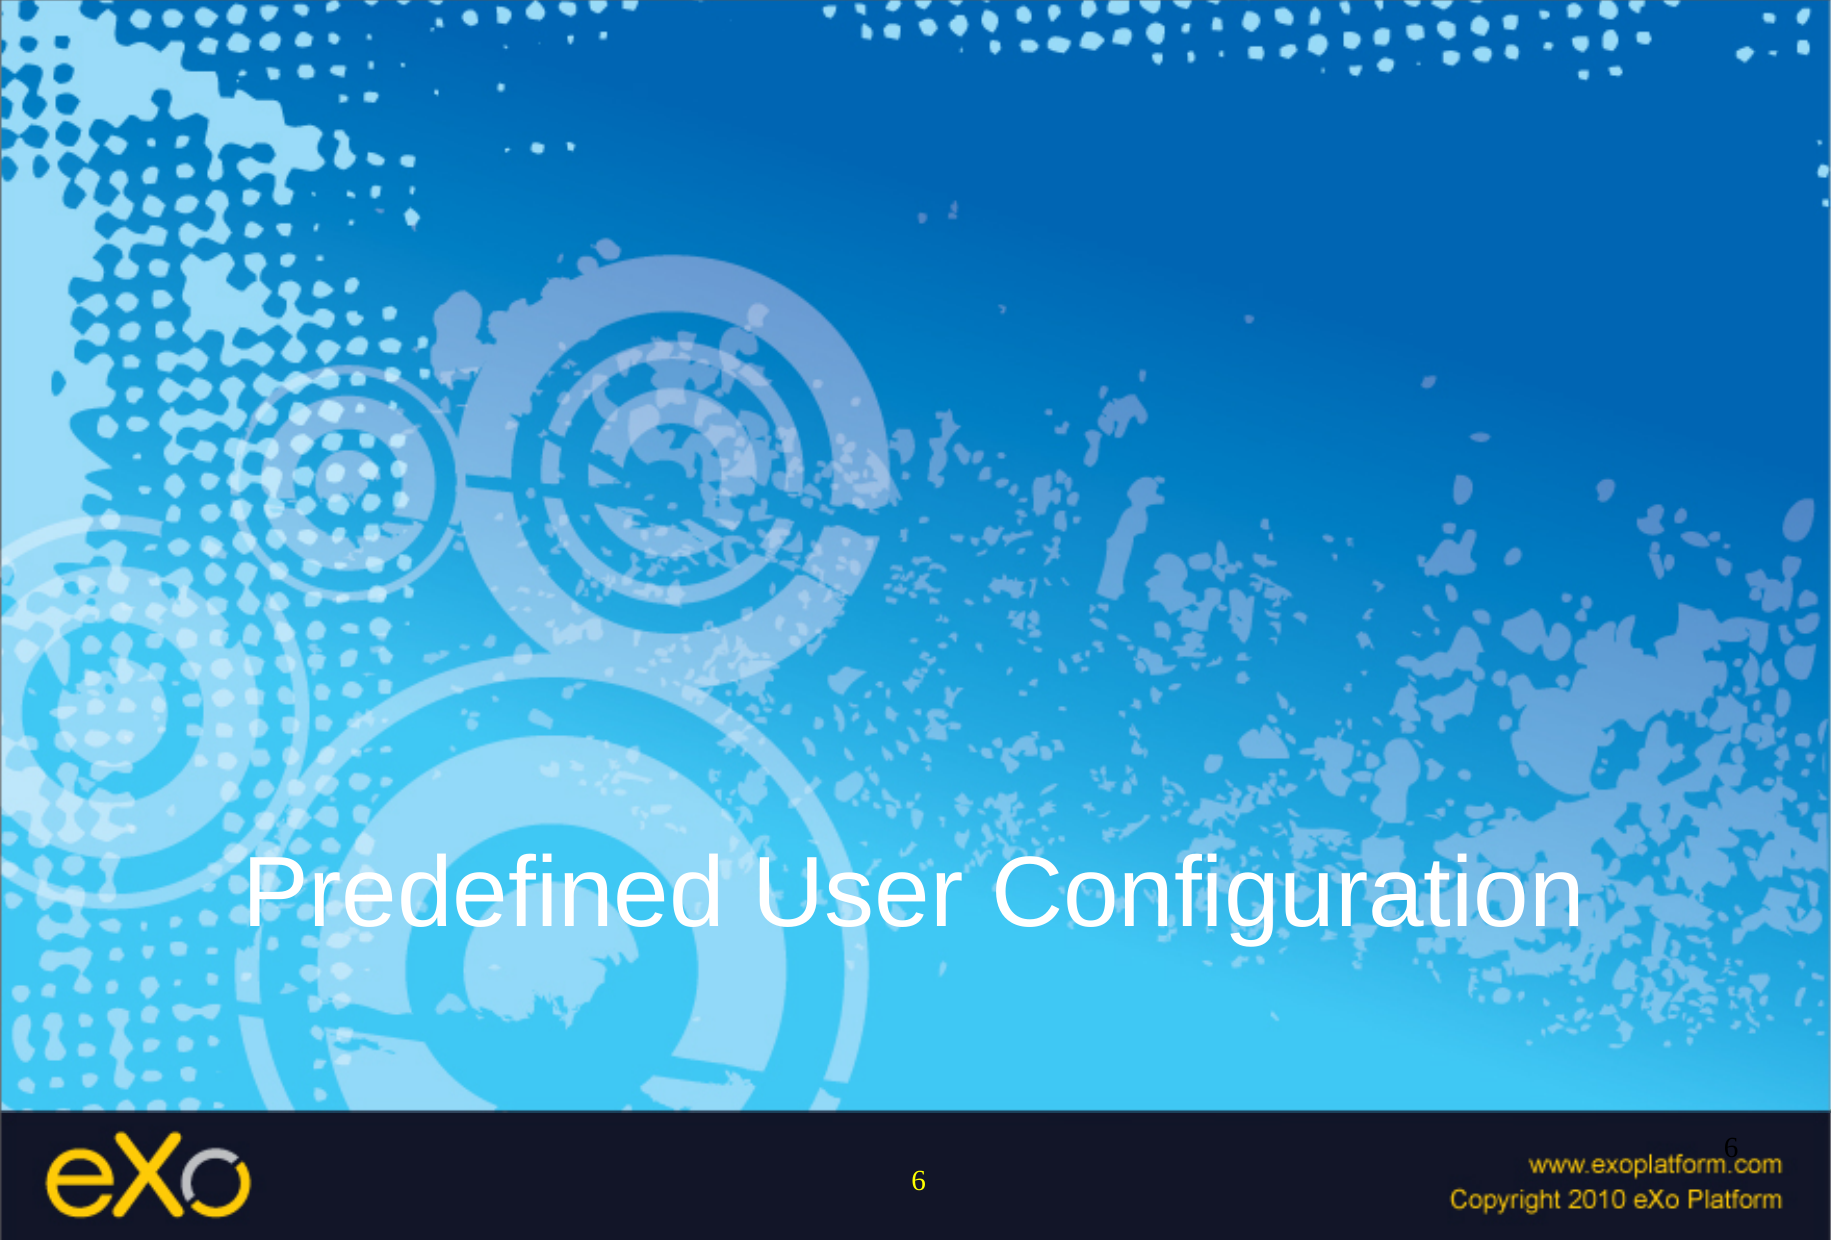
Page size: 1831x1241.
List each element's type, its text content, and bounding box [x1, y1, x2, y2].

picture [0, 0, 1831, 1240]
text_box 6 [1312, 1129, 1739, 1215]
text_box Predefined User Configuration [90, 769, 1738, 1015]
